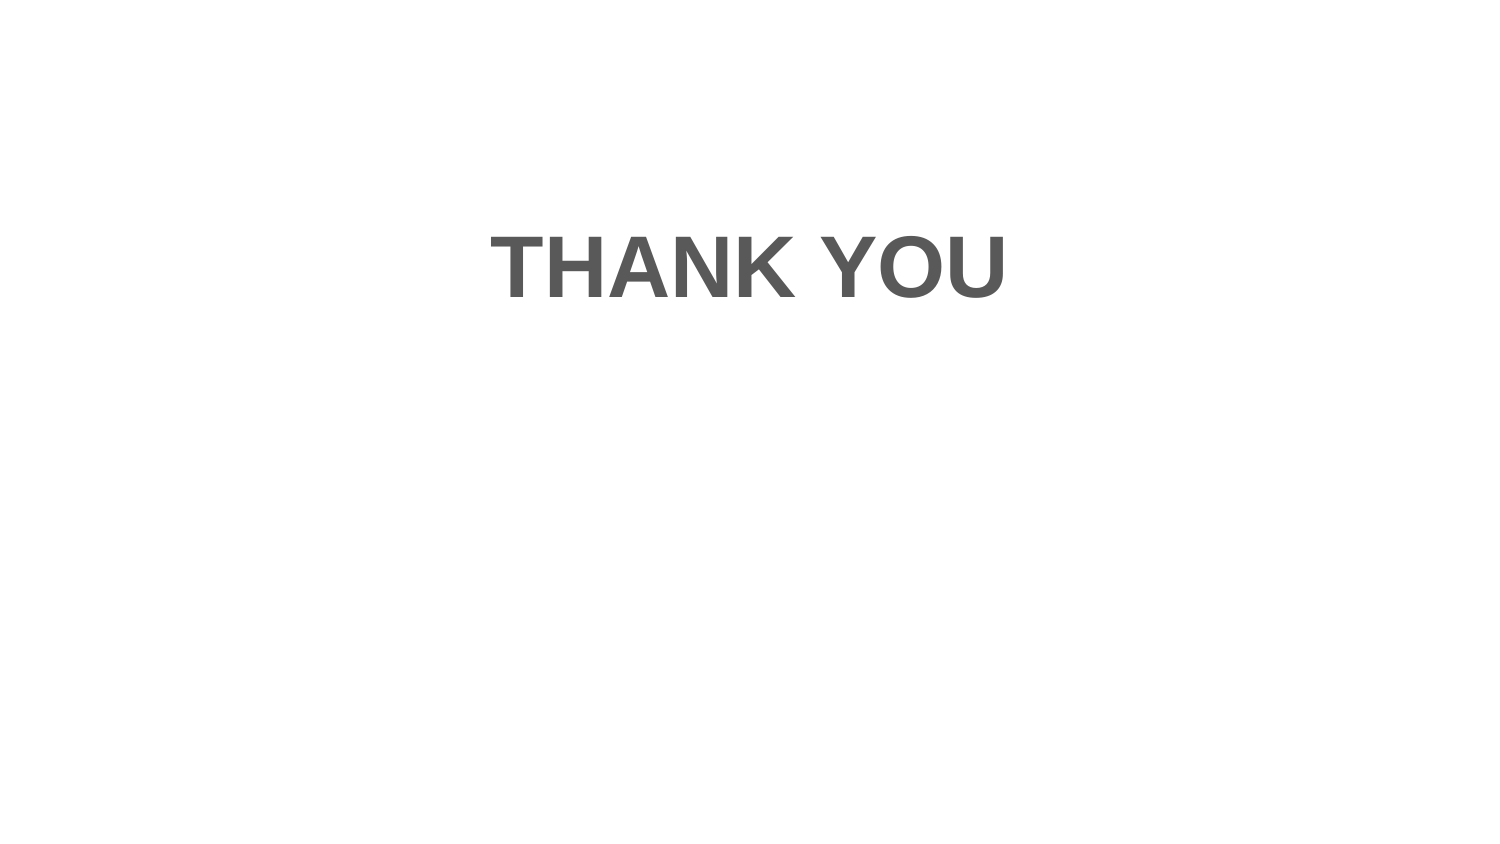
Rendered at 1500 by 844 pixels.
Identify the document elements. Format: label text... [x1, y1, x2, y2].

list THANK YOU [51, 189, 1449, 750]
